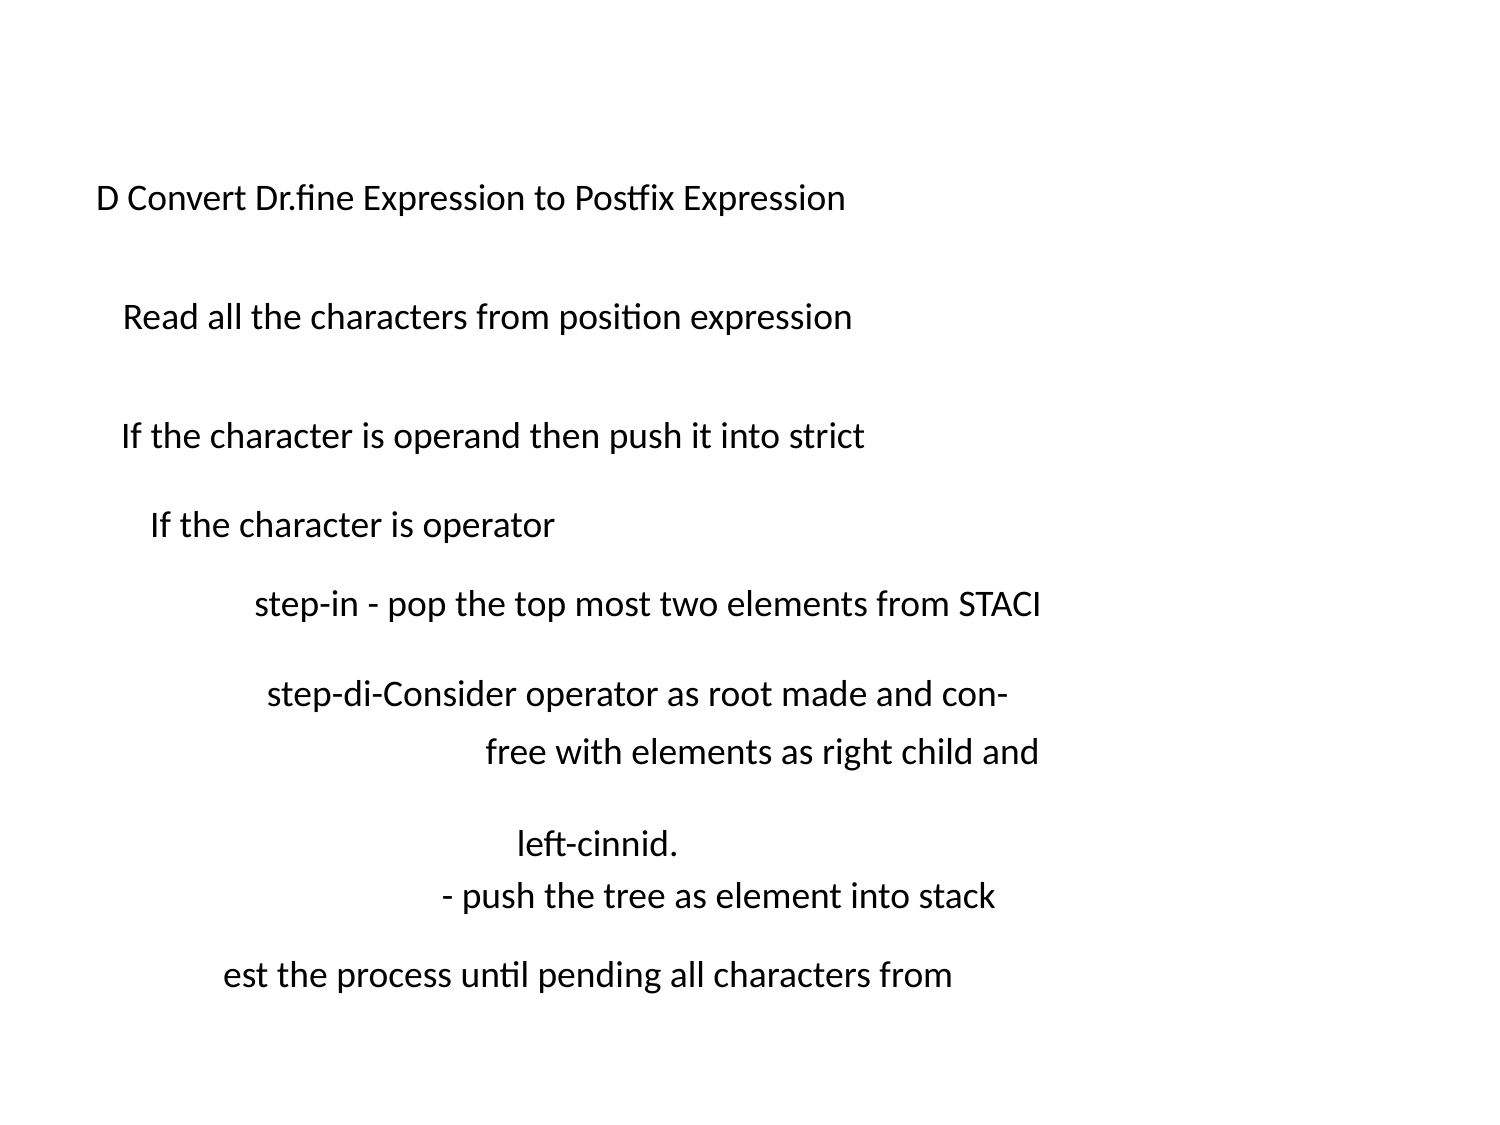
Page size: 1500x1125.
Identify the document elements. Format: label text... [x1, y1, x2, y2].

text_box free with elements as right child and [470, 674, 1500, 780]
text_box Read all the characters from position expression [108, 239, 1246, 345]
text_box If the character is operand then push it into strict [106, 358, 1423, 463]
text_box step-in - pop the top most two elements from STACI [239, 527, 1500, 632]
text_box If the character is operator [135, 447, 913, 553]
text_box - push the tree as element into stack [418, 818, 1500, 924]
text_box D Convert Dr.fine Expression to Postfix Expression [81, 120, 1342, 226]
text_box step-di-Consider operator as root made and con- [252, 616, 1500, 722]
text_box est the process until pending all characters from [208, 897, 1500, 1003]
text_box left-cinnid. [502, 766, 1213, 872]
